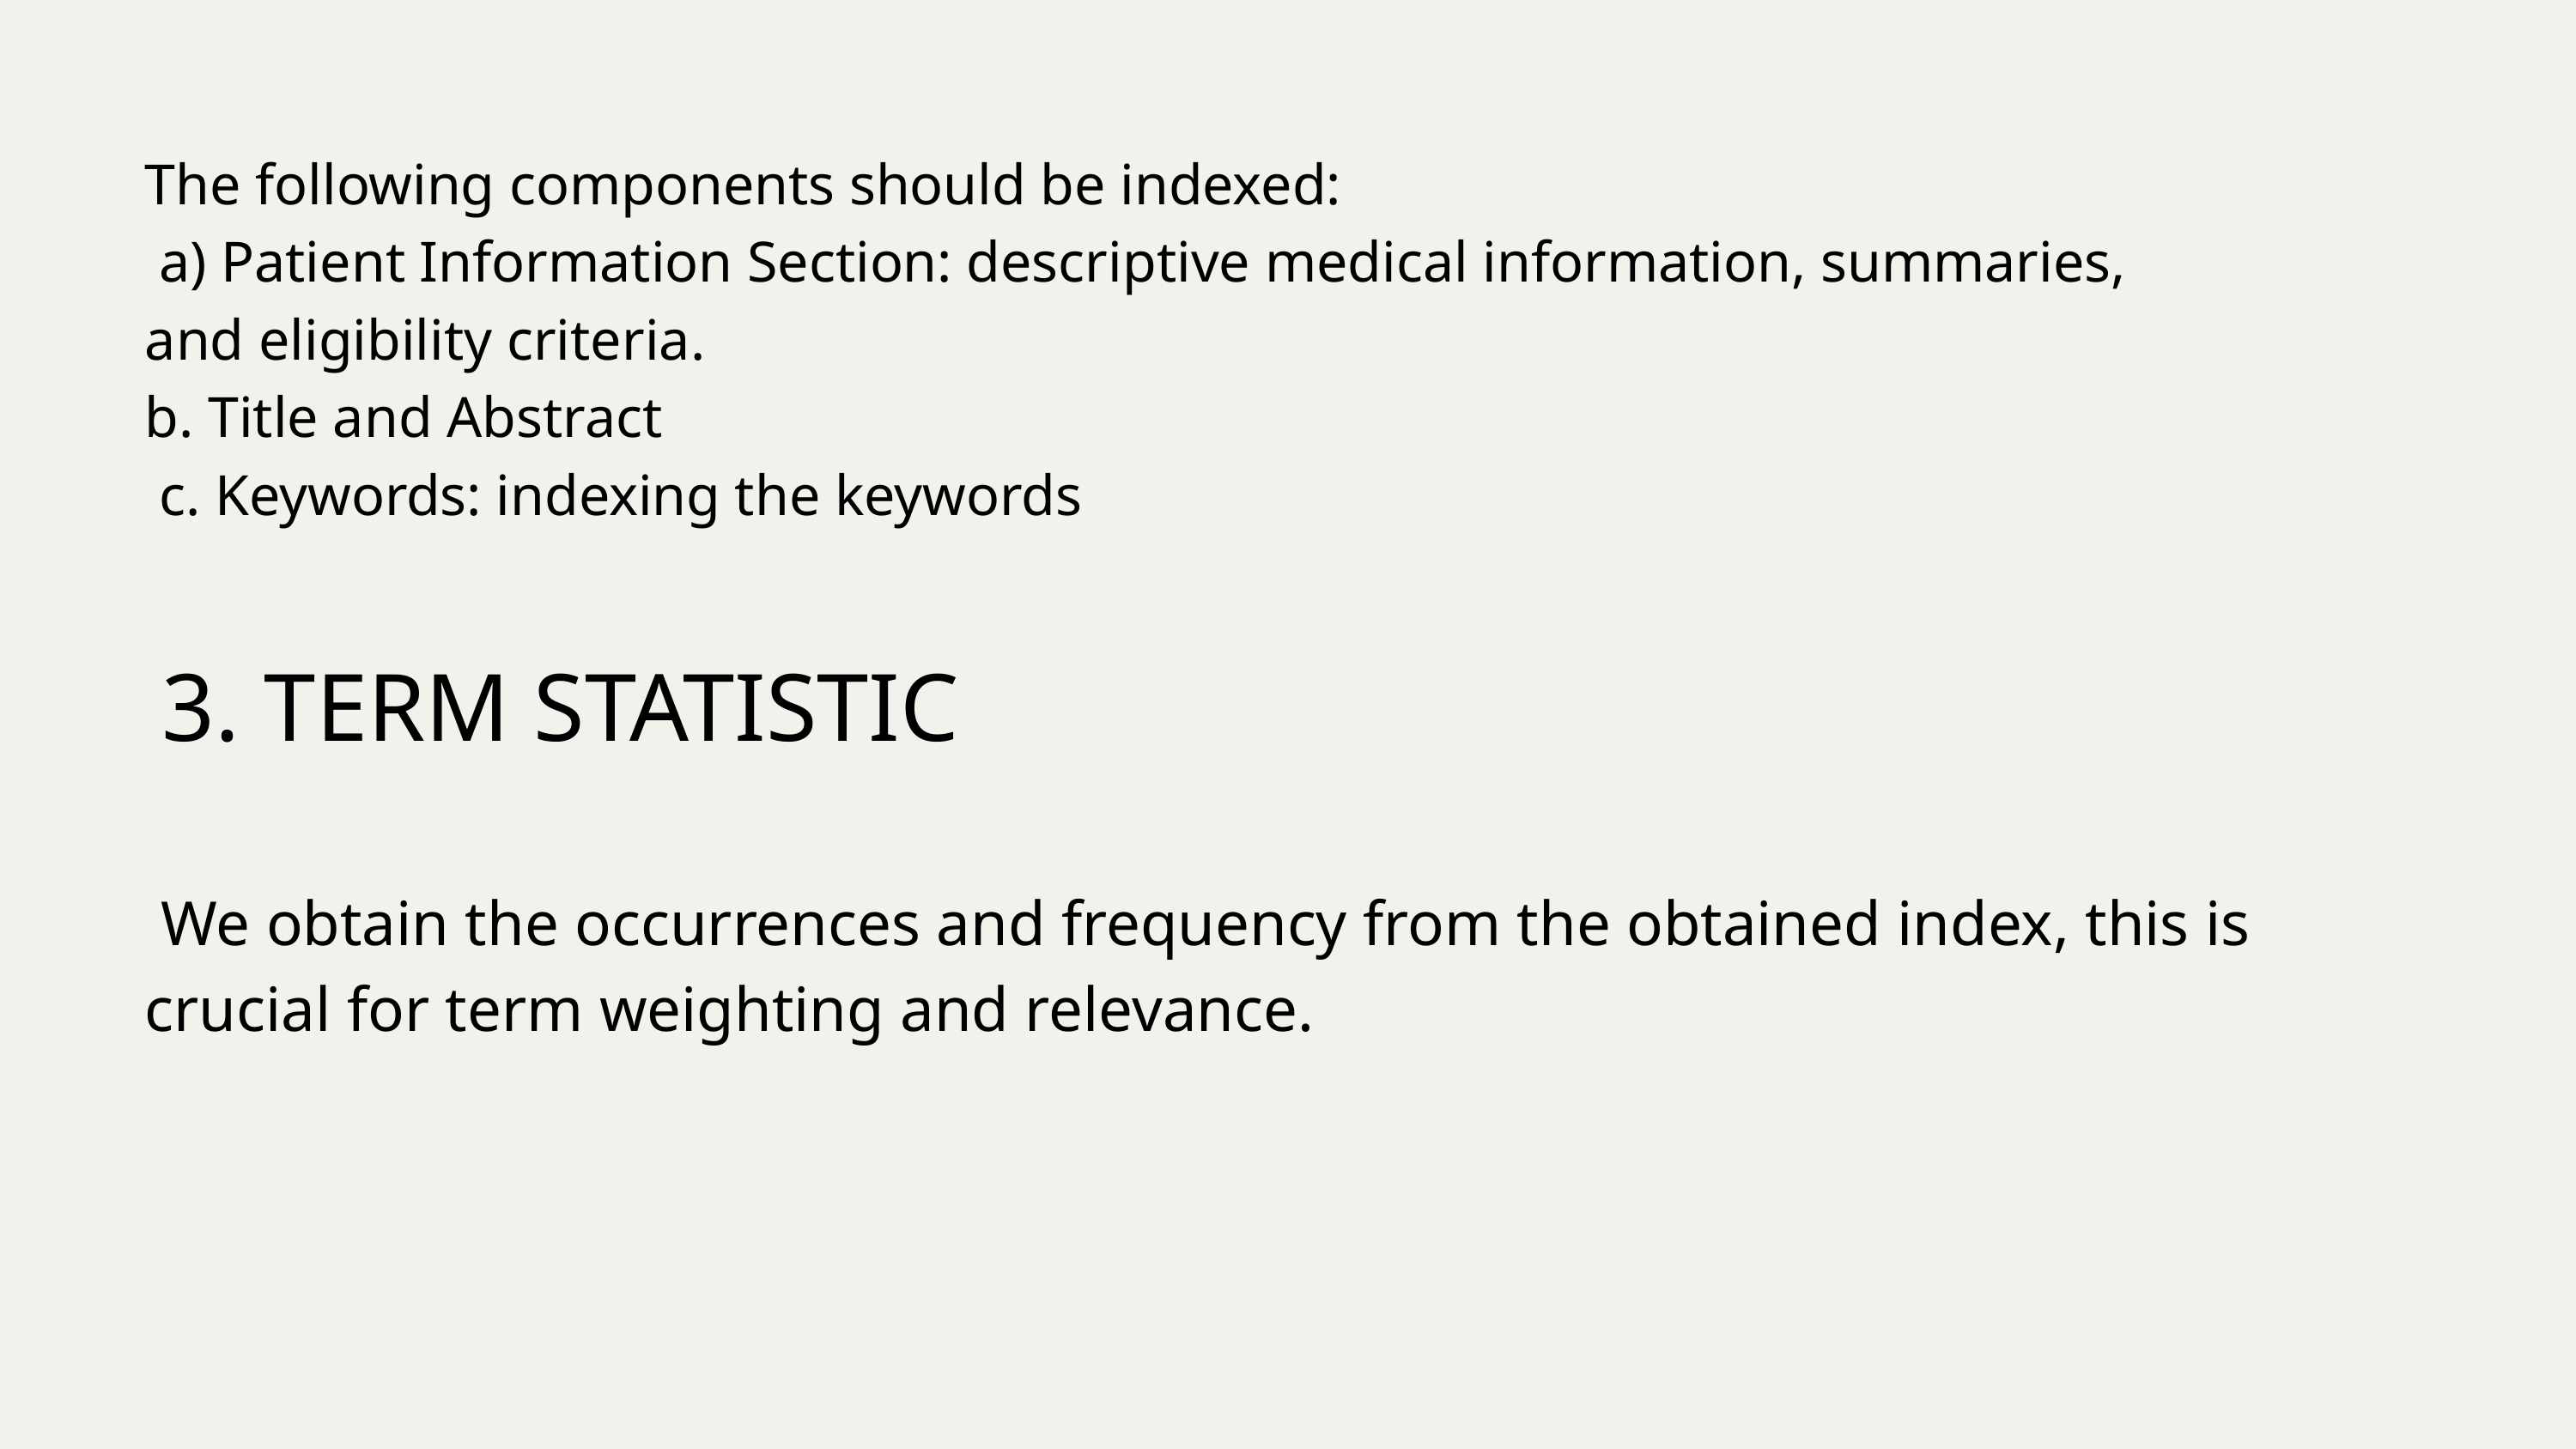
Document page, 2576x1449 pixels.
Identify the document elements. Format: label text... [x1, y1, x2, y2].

text_box We obtain the occurrences and frequency from the obtained index, this is crucial for term weighting and relevance. [144, 872, 2432, 1044]
text_box 3. TERM STATISTIC [144, 629, 977, 761]
text_box The following components should be indexed: a) Patient Information Section: descriptive medical information, summaries, and eligibility criteria. b. Title and Abstract c. Keywords: indexing the keywords [144, 137, 2164, 526]
